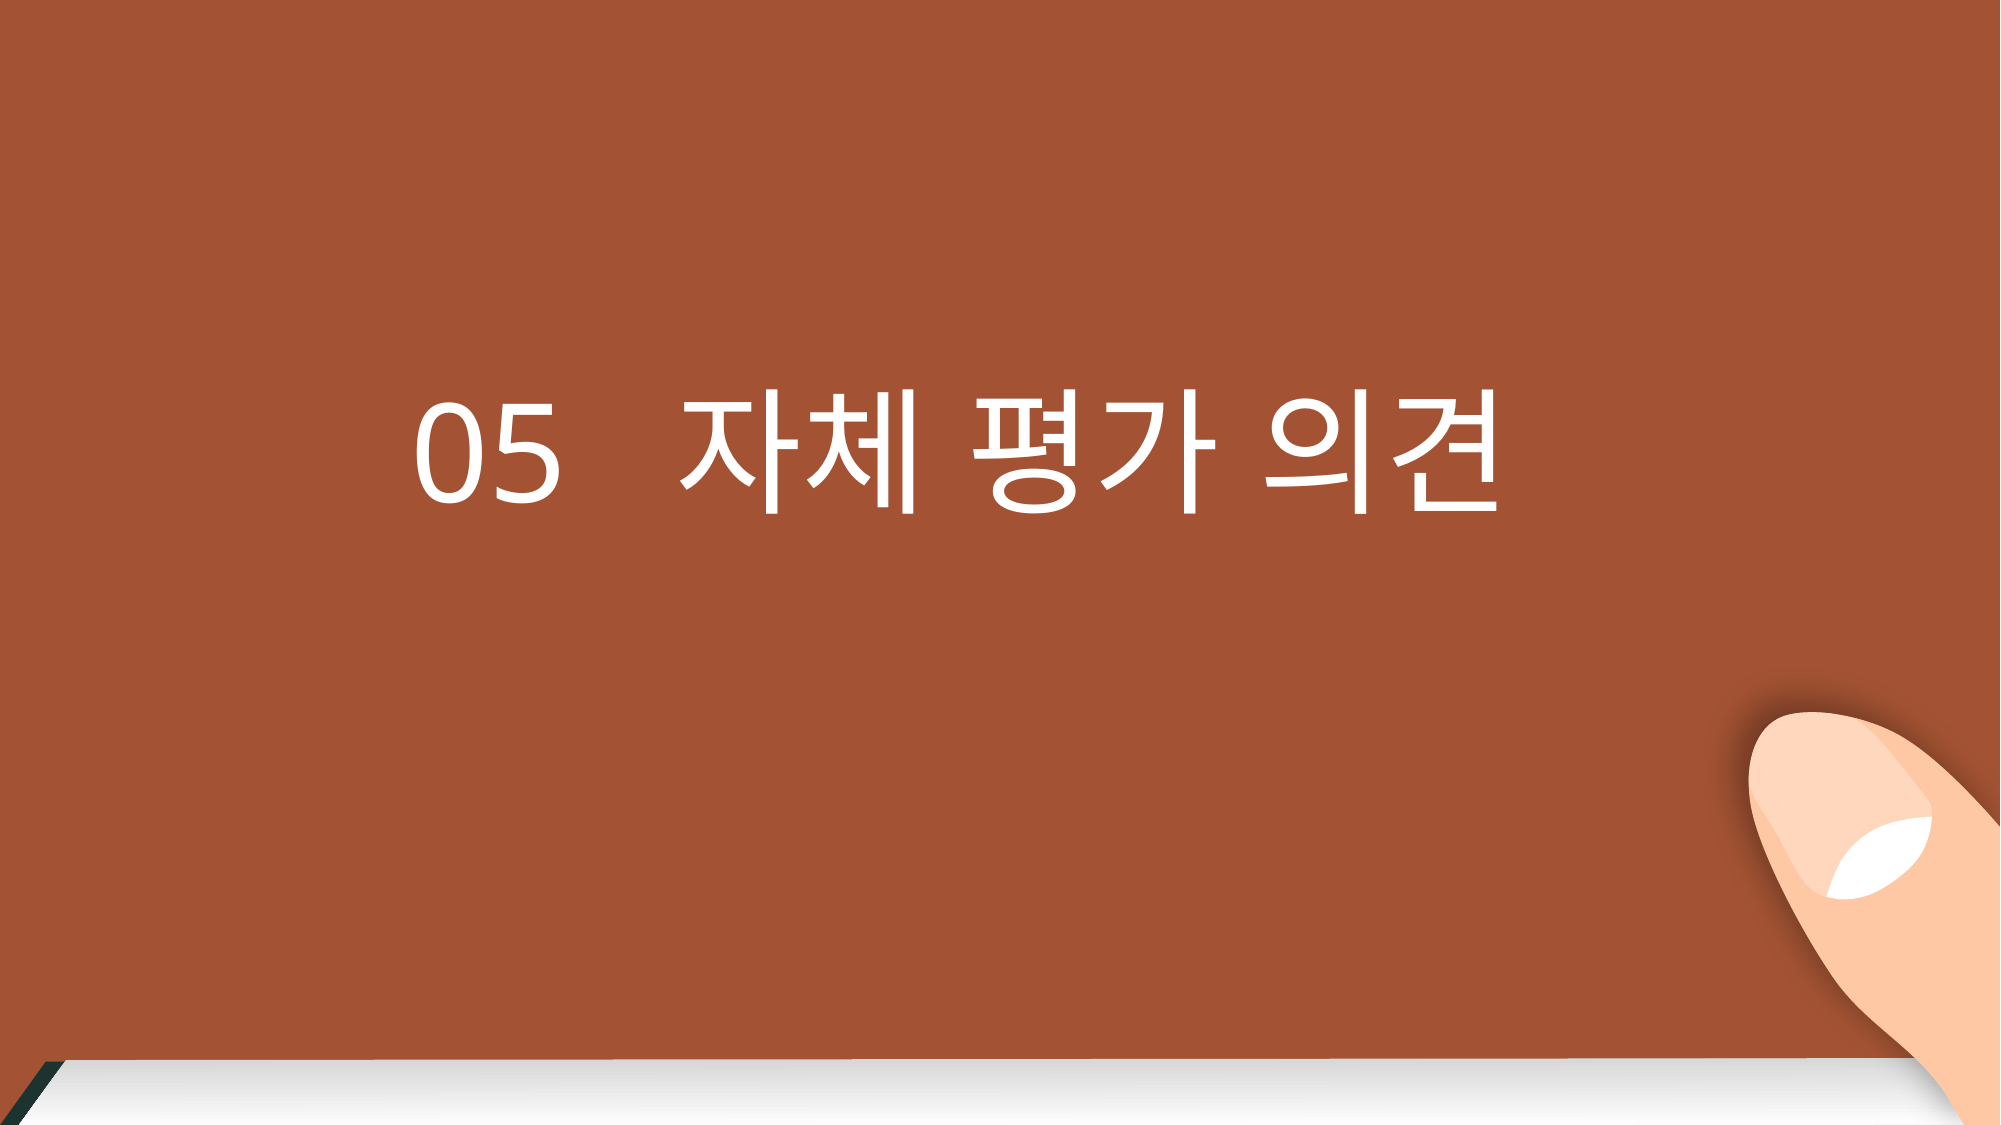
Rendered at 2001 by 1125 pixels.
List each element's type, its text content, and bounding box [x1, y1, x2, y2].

text_box 05 [395, 357, 643, 537]
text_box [0, 713, 2000, 1125]
text_box 자체 평가 의견 [660, 358, 1717, 538]
